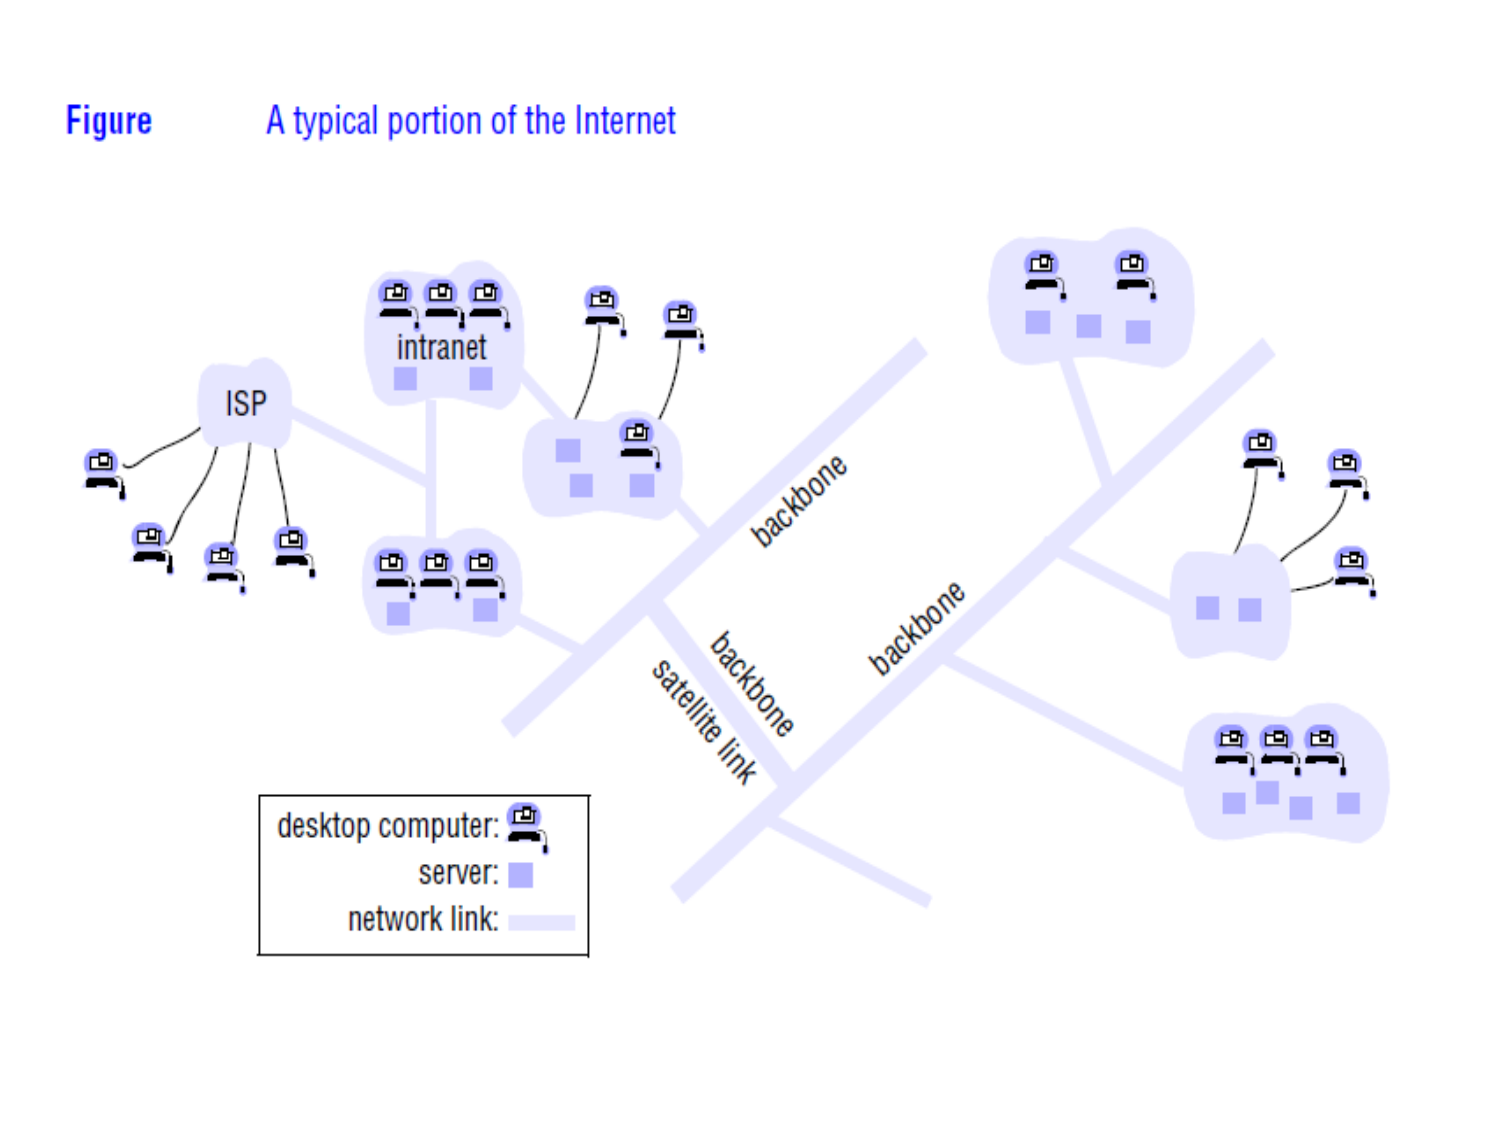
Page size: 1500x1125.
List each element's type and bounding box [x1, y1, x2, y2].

picture [45, 74, 1451, 1038]
